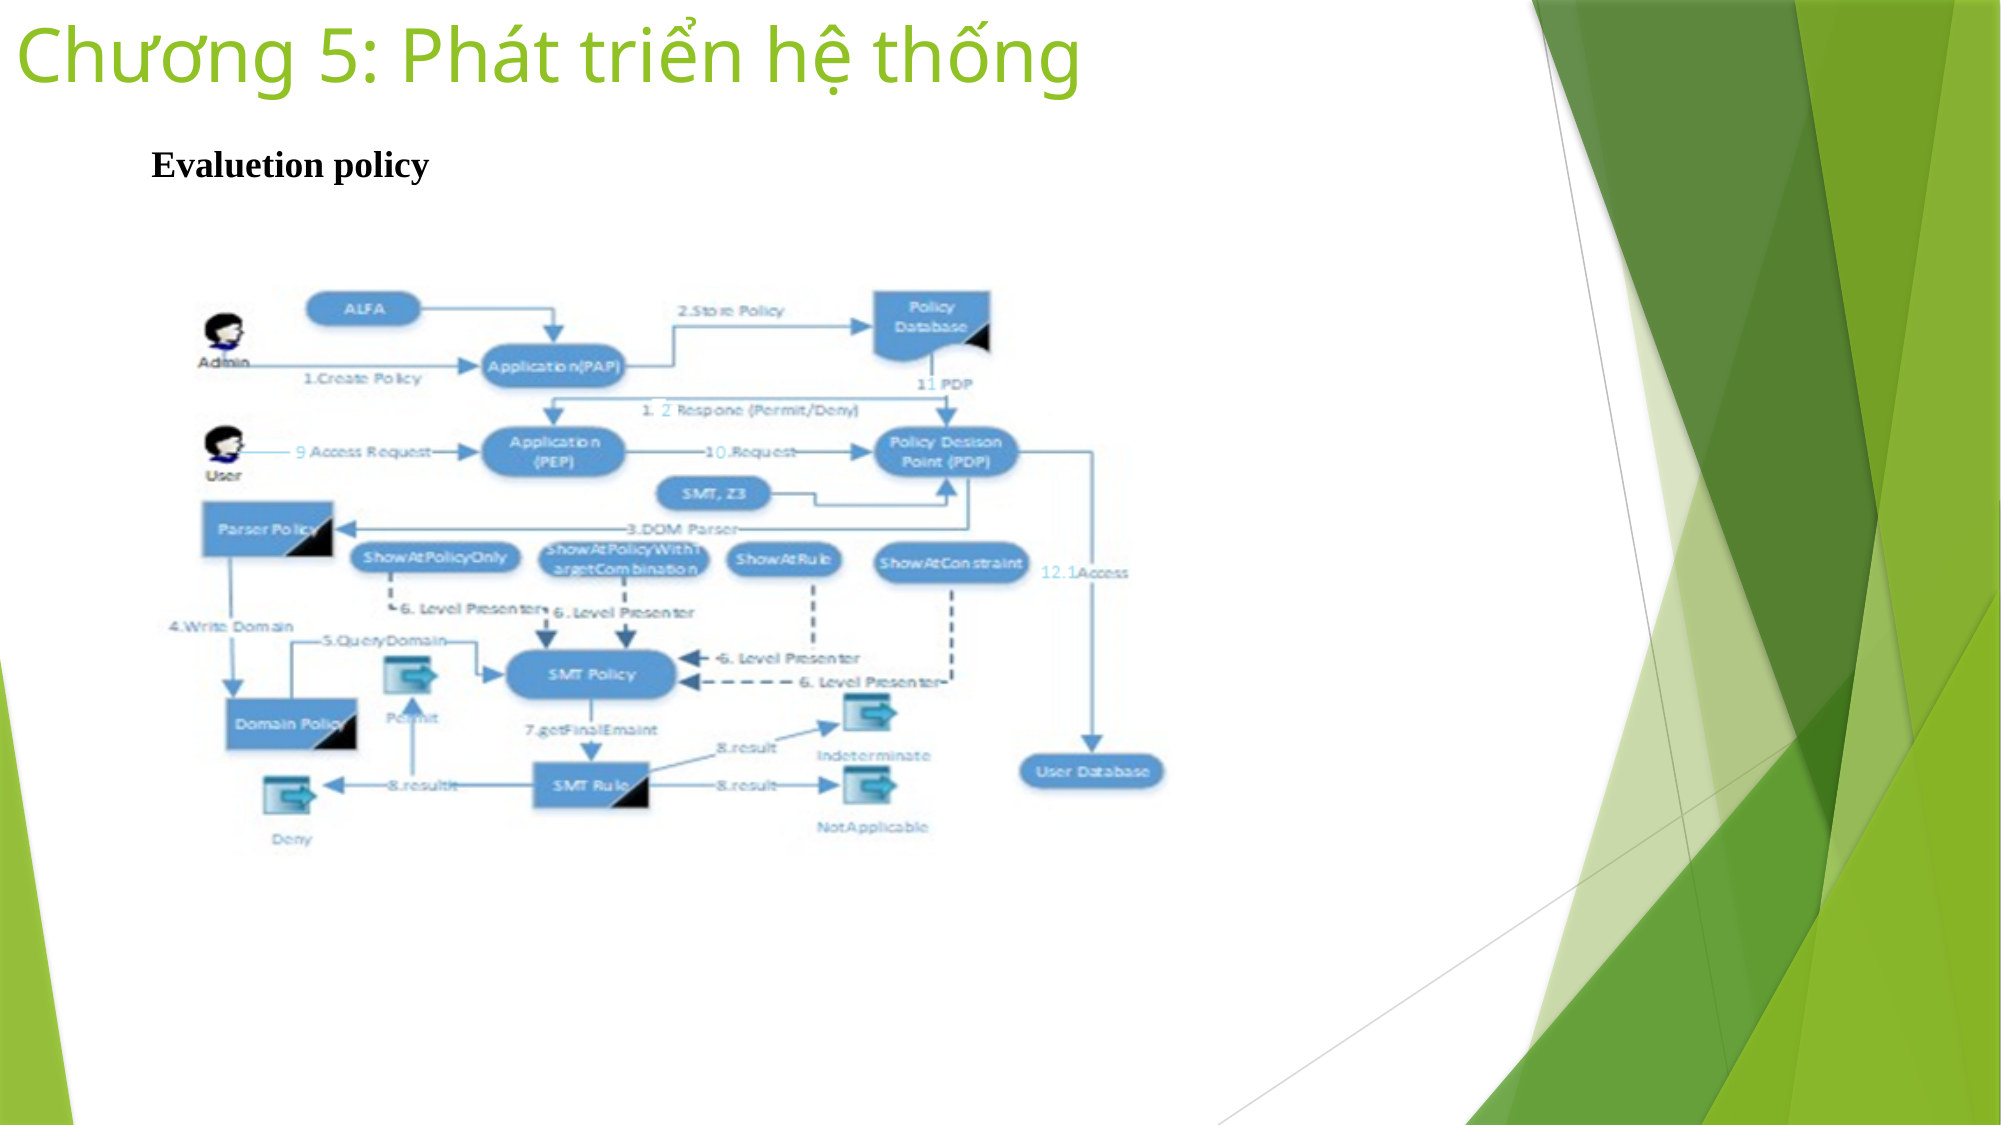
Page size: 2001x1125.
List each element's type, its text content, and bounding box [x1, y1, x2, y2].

text_box Evaluetion policy [136, 132, 445, 192]
picture [156, 283, 1226, 861]
title Chương 5: Phát triển hệ thống [0, 0, 1411, 217]
